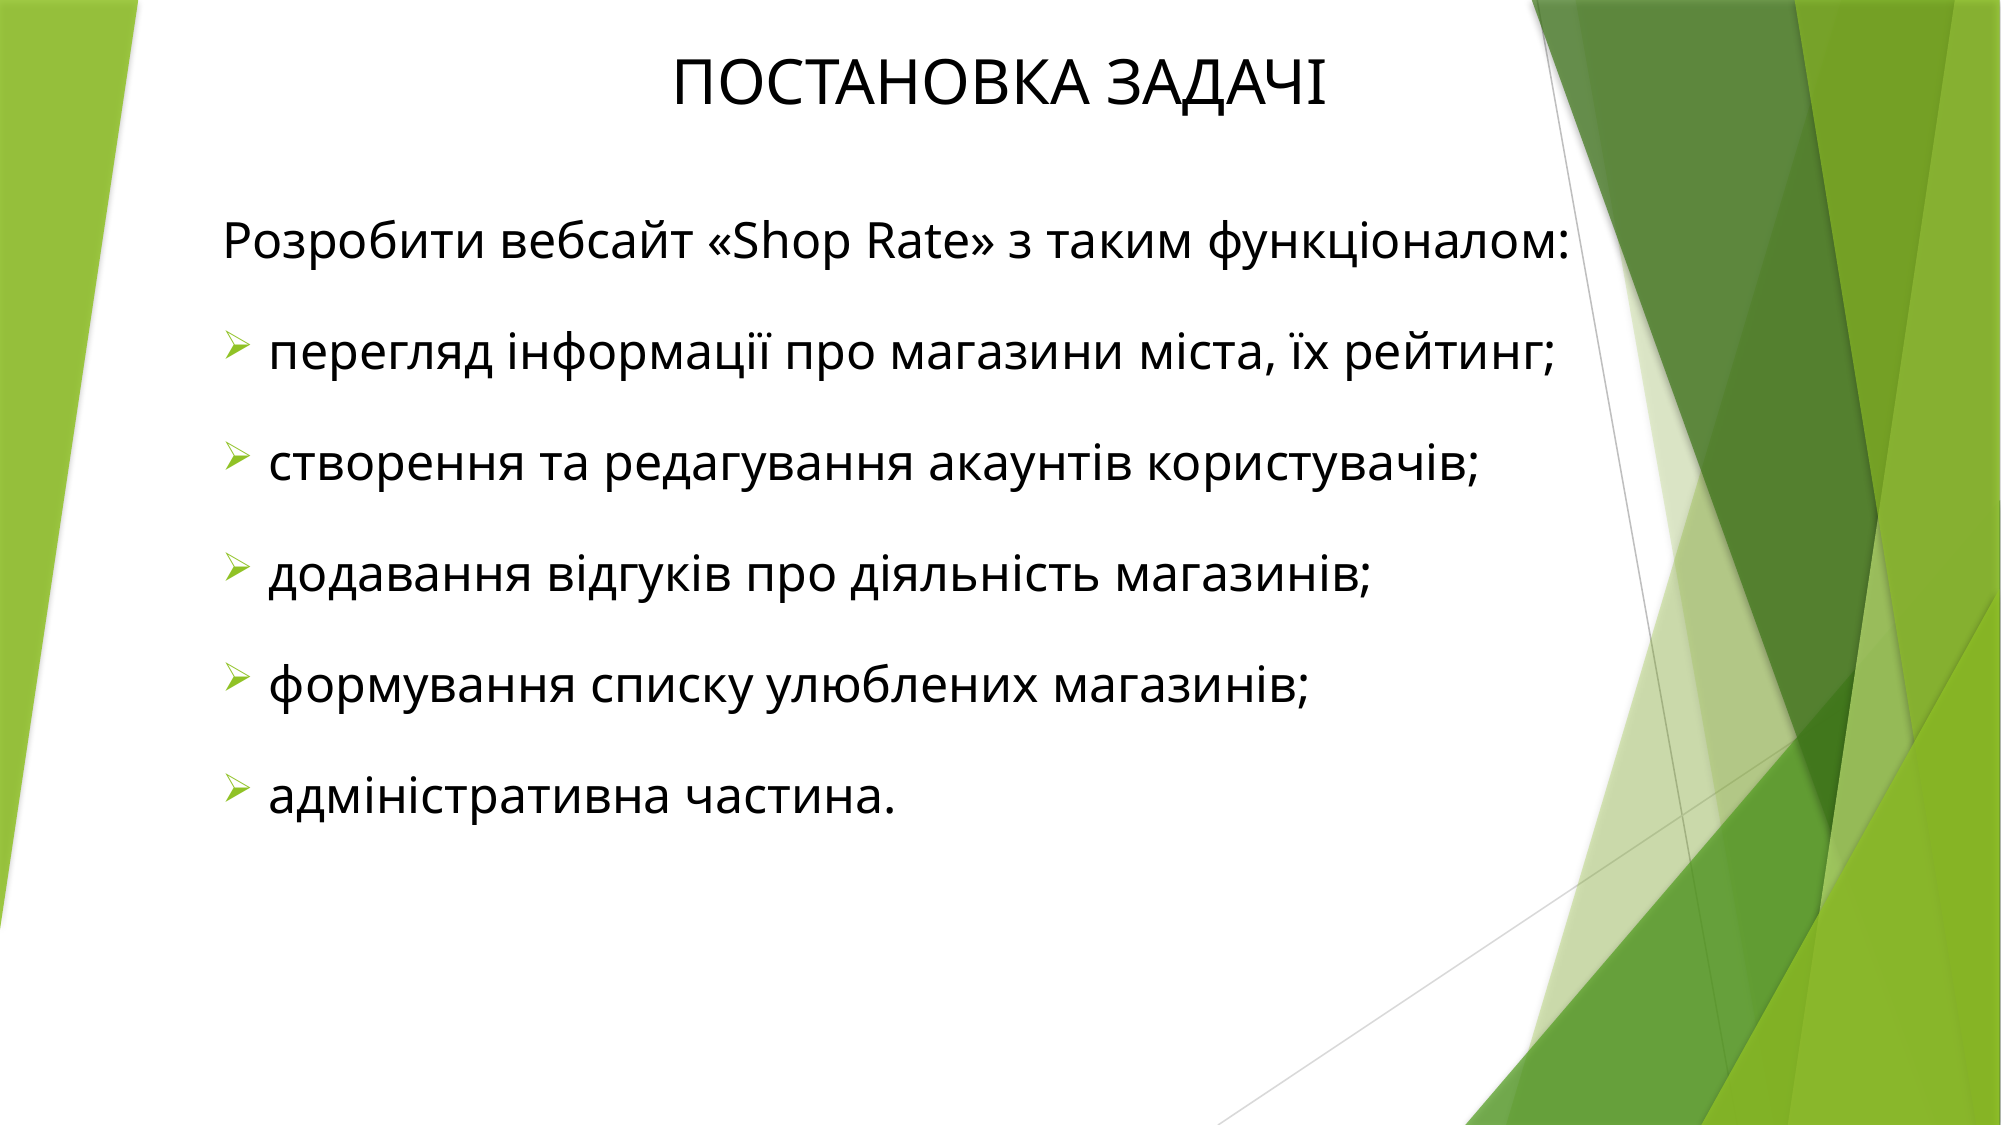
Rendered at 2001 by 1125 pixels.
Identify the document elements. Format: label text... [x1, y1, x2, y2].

subtitle Розробити вебсайт «Shop Rate» з таким функціоналом: перегляд інформації про магазини міста, їх рейтинг; створення та редагування акаунтів користувачів; додавання відгуків про діяльність магазинів; формування списку улюблених магазинів; адміністративна частина. [206, 171, 1752, 1065]
text_box ПОСТАНОВКА ЗАДАЧІ [0, 35, 2000, 125]
